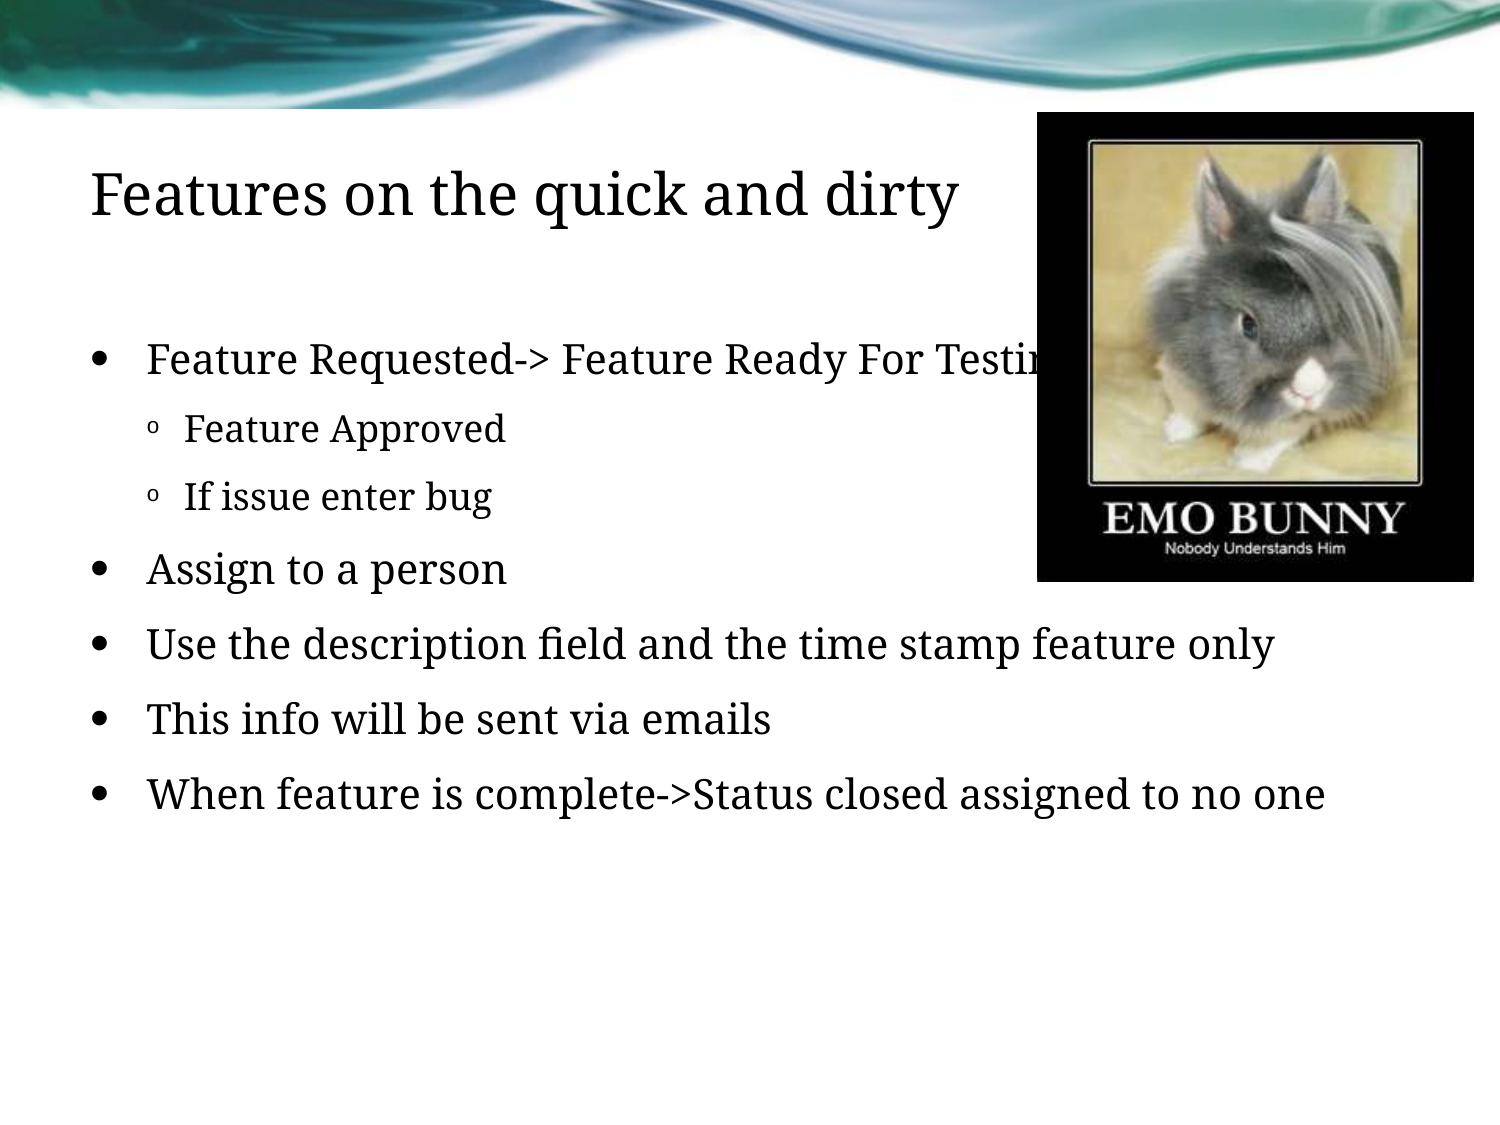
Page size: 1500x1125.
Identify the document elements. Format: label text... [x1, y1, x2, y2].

picture [1037, 112, 1474, 582]
title Features on the quick and dirty [75, 149, 1030, 299]
list Feature Requested-> Feature Ready For Testing Feature Approved If issue enter bug Assign to a person Use the description field and the time stamp feature only This info will be sent via emails When feature is complete->Status closed assigned to no one [75, 299, 1425, 1005]
picture [0, 0, 1500, 109]
